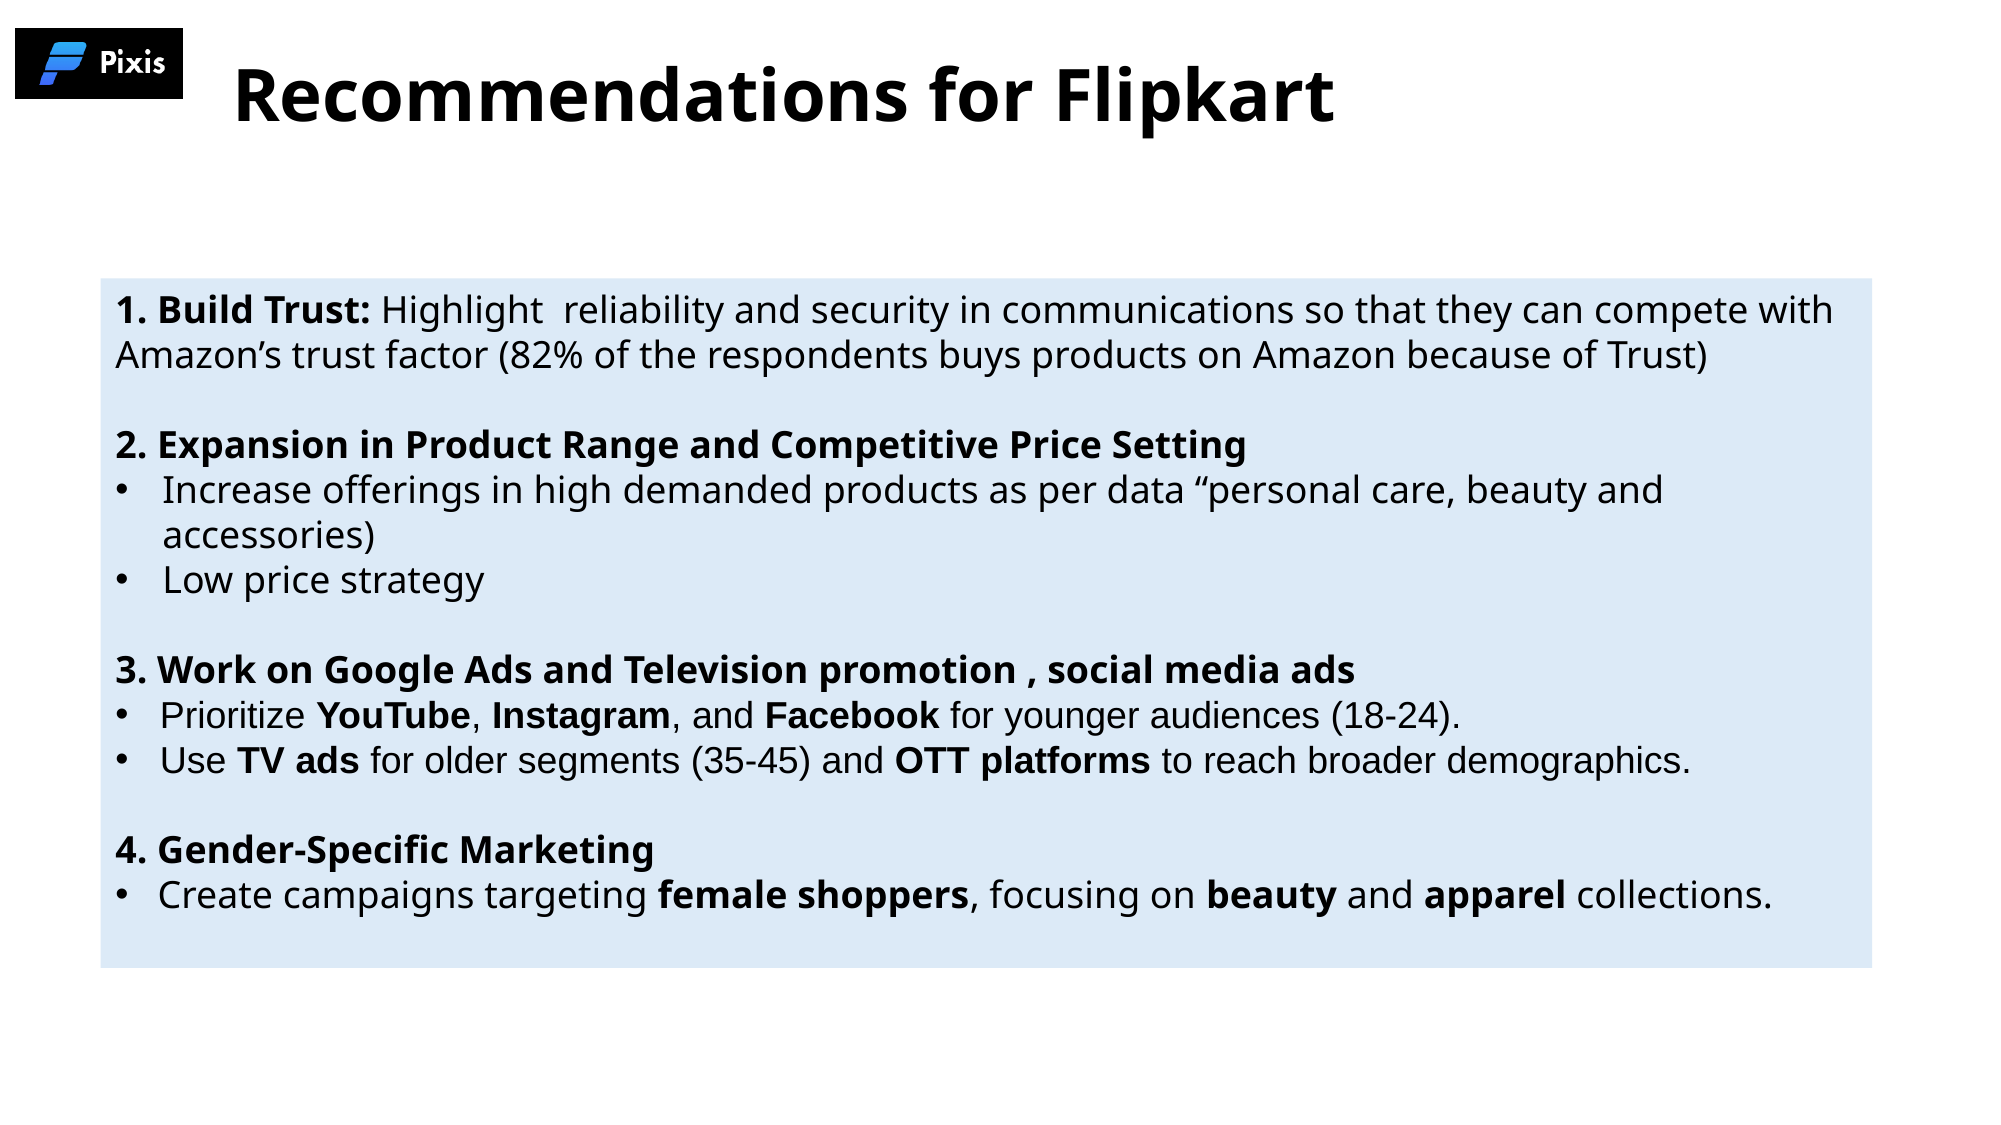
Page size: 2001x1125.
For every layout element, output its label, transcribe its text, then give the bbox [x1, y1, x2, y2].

title Recommendations for Flipkart [217, 49, 1356, 148]
picture [14, 28, 183, 99]
text_box 1. Build Trust: Highlight reliability and security in communications so that they can compete with Amazon’s trust factor (82% of the respondents buys products on Amazon because of Trust) 2. Expansion in Product Range and Competitive Price Setting Increase offerings in high demanded products as per data “personal care, beauty and accessories) Low price strategy 3. Work on Google Ads and Television promotion , social media ads Prioritize YouTube, Instagram, and Facebook for younger audiences (18-24). Use TV ads for older segments (35-45) and OTT platforms to reach broader demographics. 4. Gender-Specific Marketing Create campaigns targeting female shoppers, focusing on beauty and apparel collections. [100, 278, 1873, 968]
